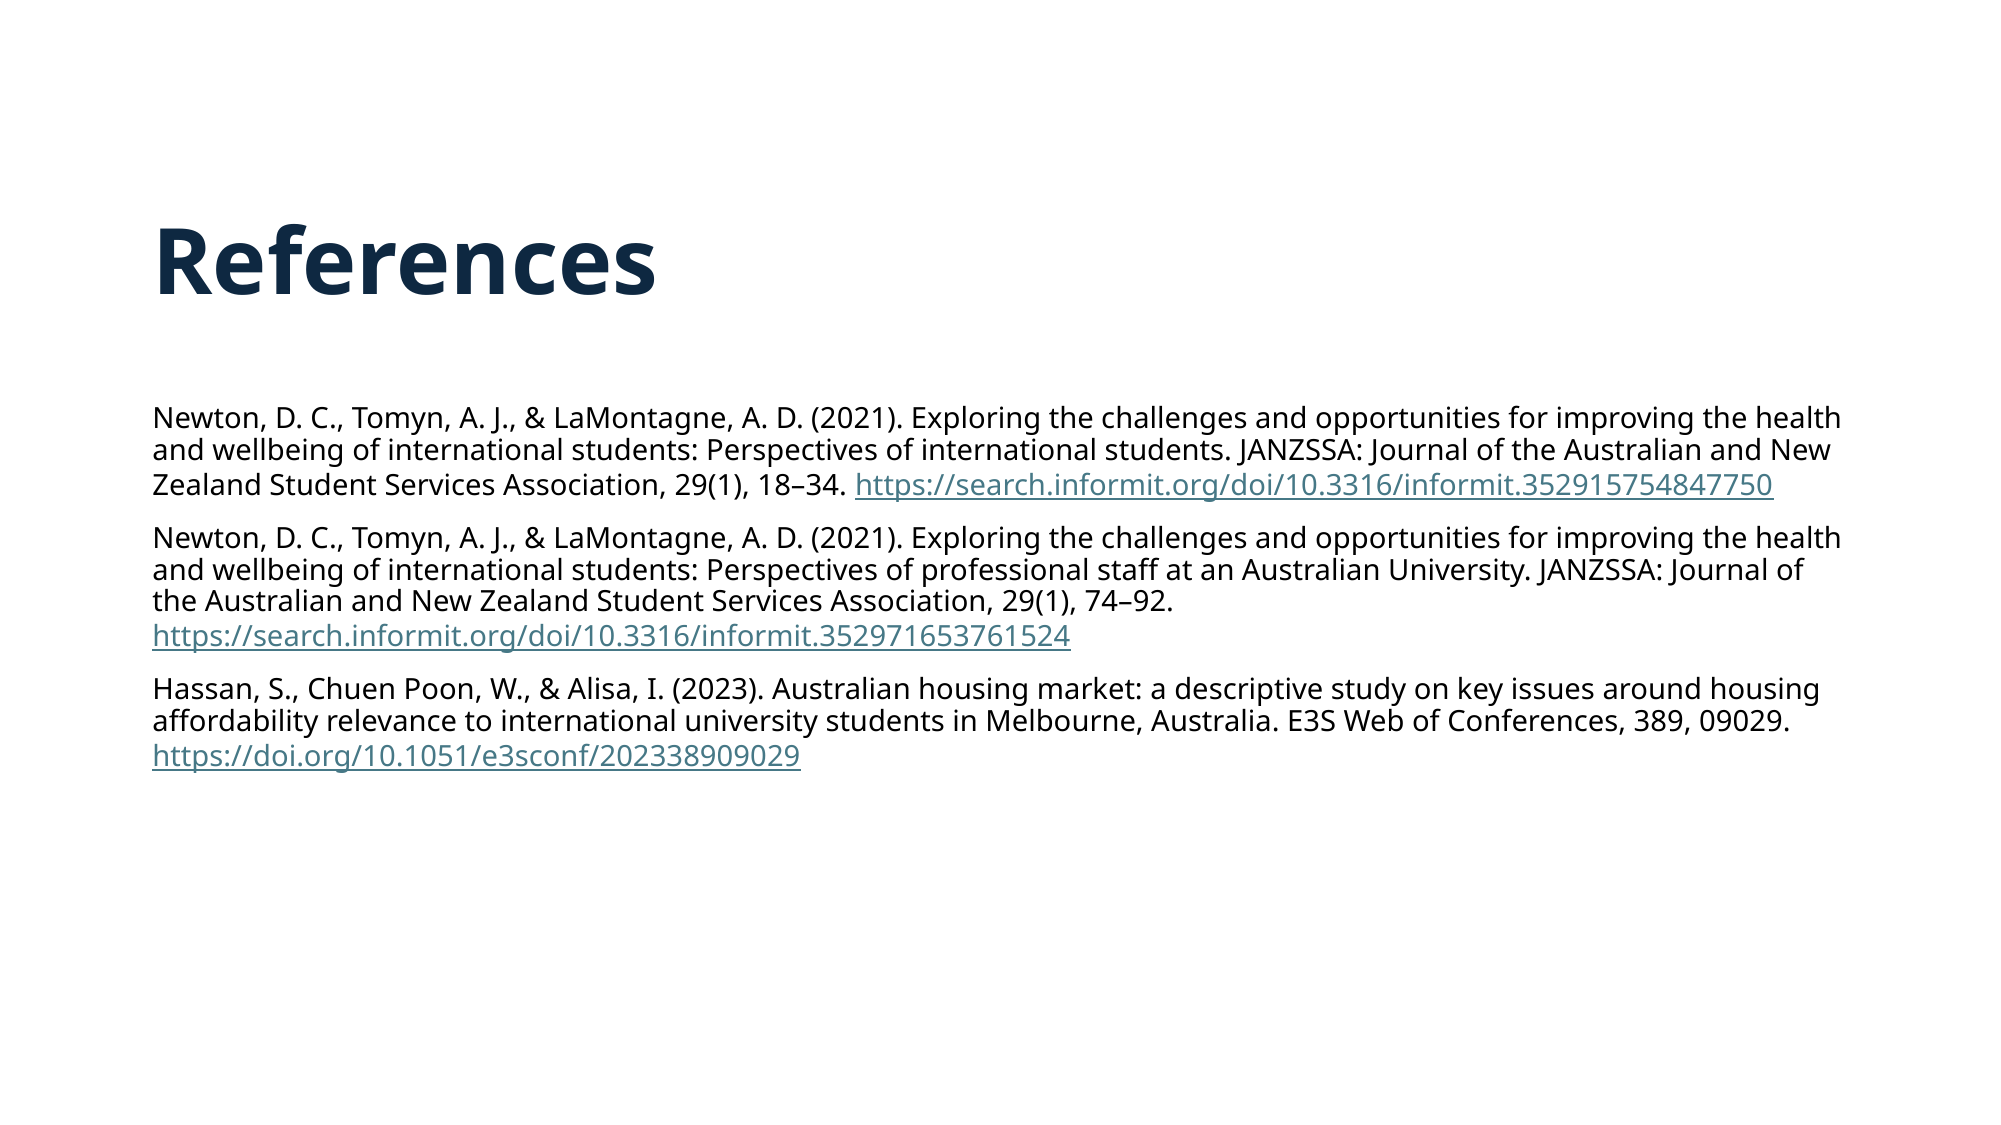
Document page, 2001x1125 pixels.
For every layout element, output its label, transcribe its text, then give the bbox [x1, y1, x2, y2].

title References [137, 156, 1863, 375]
list Newton, D. C., Tomyn, A. J., & LaMontagne, A. D. (2021). Exploring the challenges and opportunities for improving the health and wellbeing of international students: Perspectives of international students. JANZSSA: Journal of the Australian and New Zealand Student Services Association, 29(1), 18–34. https://search.informit.org/doi/10.3316/informit.352915754847750 Newton, D. C., Tomyn, A. J., & LaMontagne, A. D. (2021). Exploring the challenges and opportunities for improving the health and wellbeing of international students: Perspectives of professional staff at an Australian University. JANZSSA: Journal of the Australian and New Zealand Student Services Association, 29(1), 74–92. https://search.informit.org/doi/10.3316/informit.352971653761524 Hassan, S., Chuen Poon, W., & Alisa, I. (2023). Australian housing market: a descriptive study on key issues around housing affordability relevance to international university students in Melbourne, Australia. E3S Web of Conferences, 389, 09029. https://doi.org/10.1051/e3sconf/202338909029 ‌ [137, 396, 1863, 1039]
